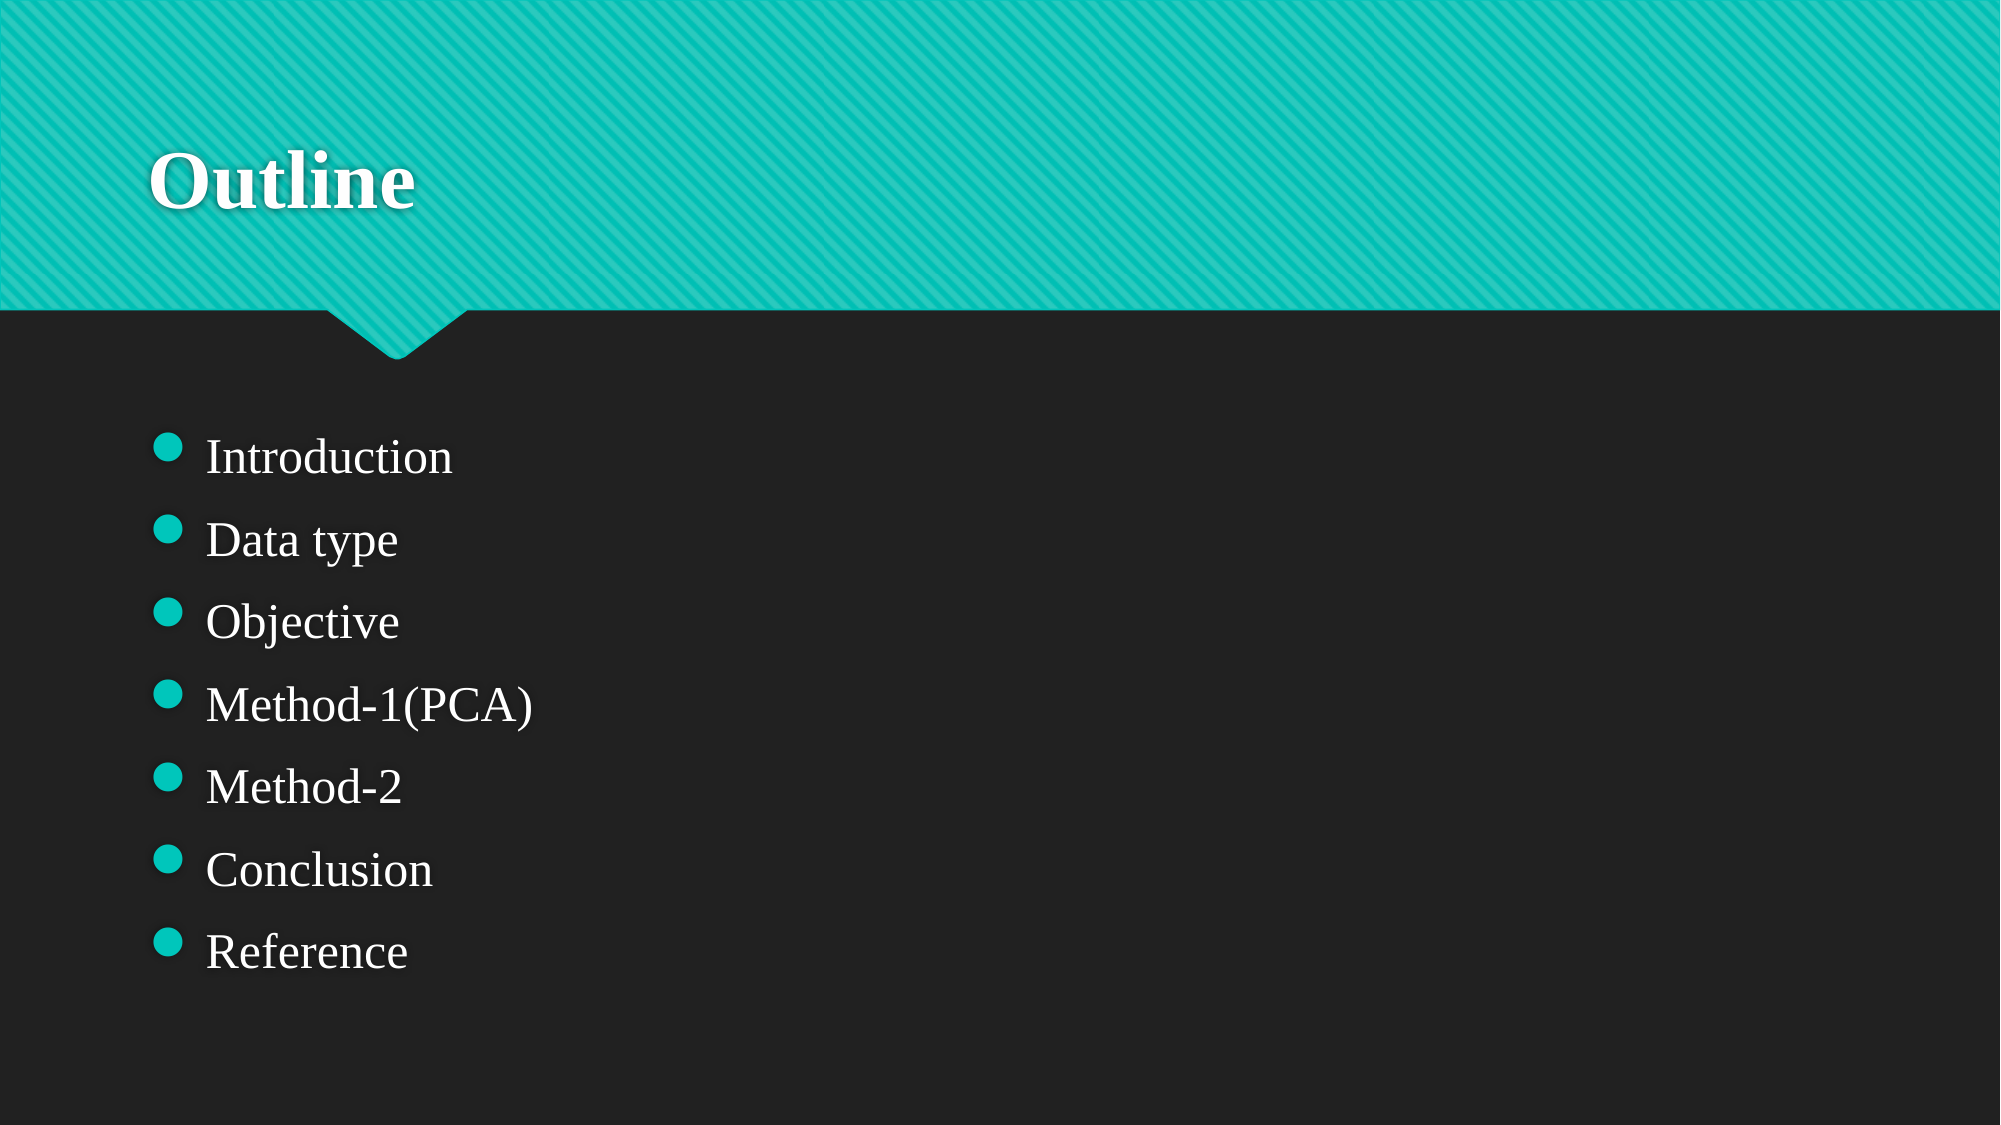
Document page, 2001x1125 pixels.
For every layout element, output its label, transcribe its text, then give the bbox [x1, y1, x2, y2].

list Introduction Data type Objective Method-1(PCA) Method-2 Conclusion Reference [134, 379, 1866, 1023]
title Outline [132, 73, 1868, 233]
